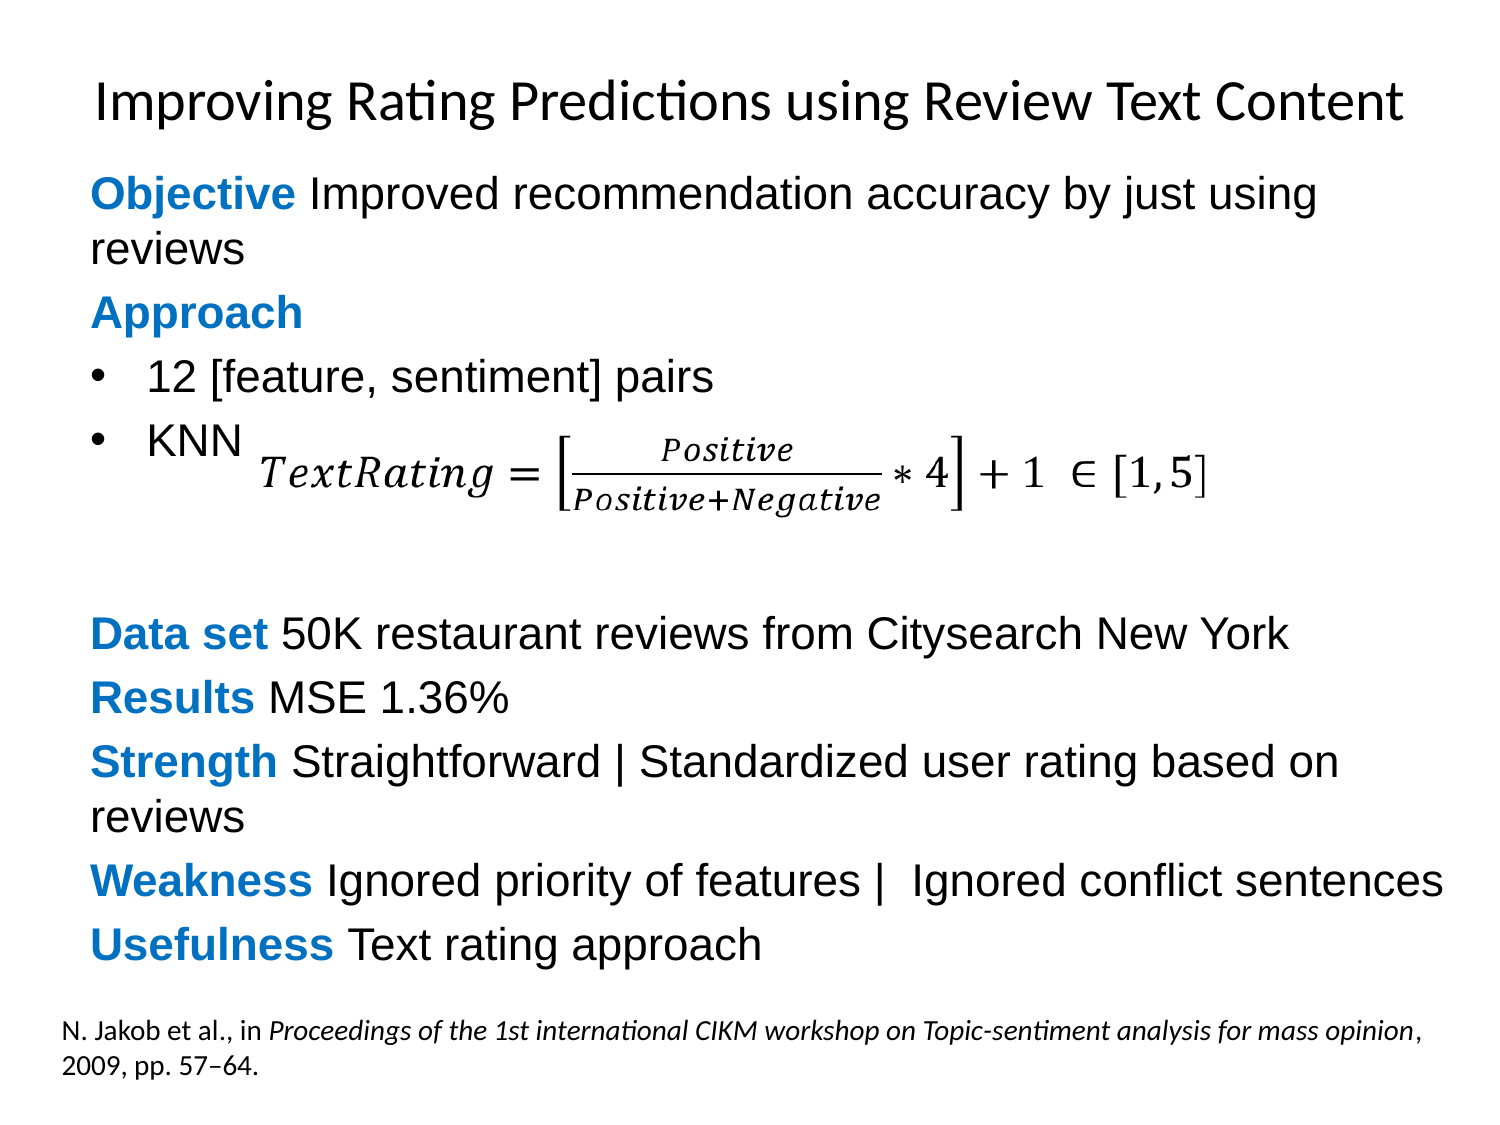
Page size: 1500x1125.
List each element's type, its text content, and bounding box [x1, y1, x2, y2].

picture [244, 414, 1205, 535]
list Objective Improved recommendation accuracy by just using reviews Approach 12 [feature, sentiment] pairs KNN Data set 50K restaurant reviews from Citysearch New York Results MSE 1.36% Strength Straightforward | Standardized user rating based on reviews Weakness Ignored priority of features | Ignored conflict sentences Usefulness Text rating approach [75, 156, 1500, 1024]
text_box N. Jakob et al., in Proceedings of the 1st international CIKM workshop on Topic-sentiment analysis for mass opinion, 2009, pp. 57–64. [46, 1003, 1449, 1089]
title Improving Rating Predictions using Review Text Content [75, 45, 1425, 151]
